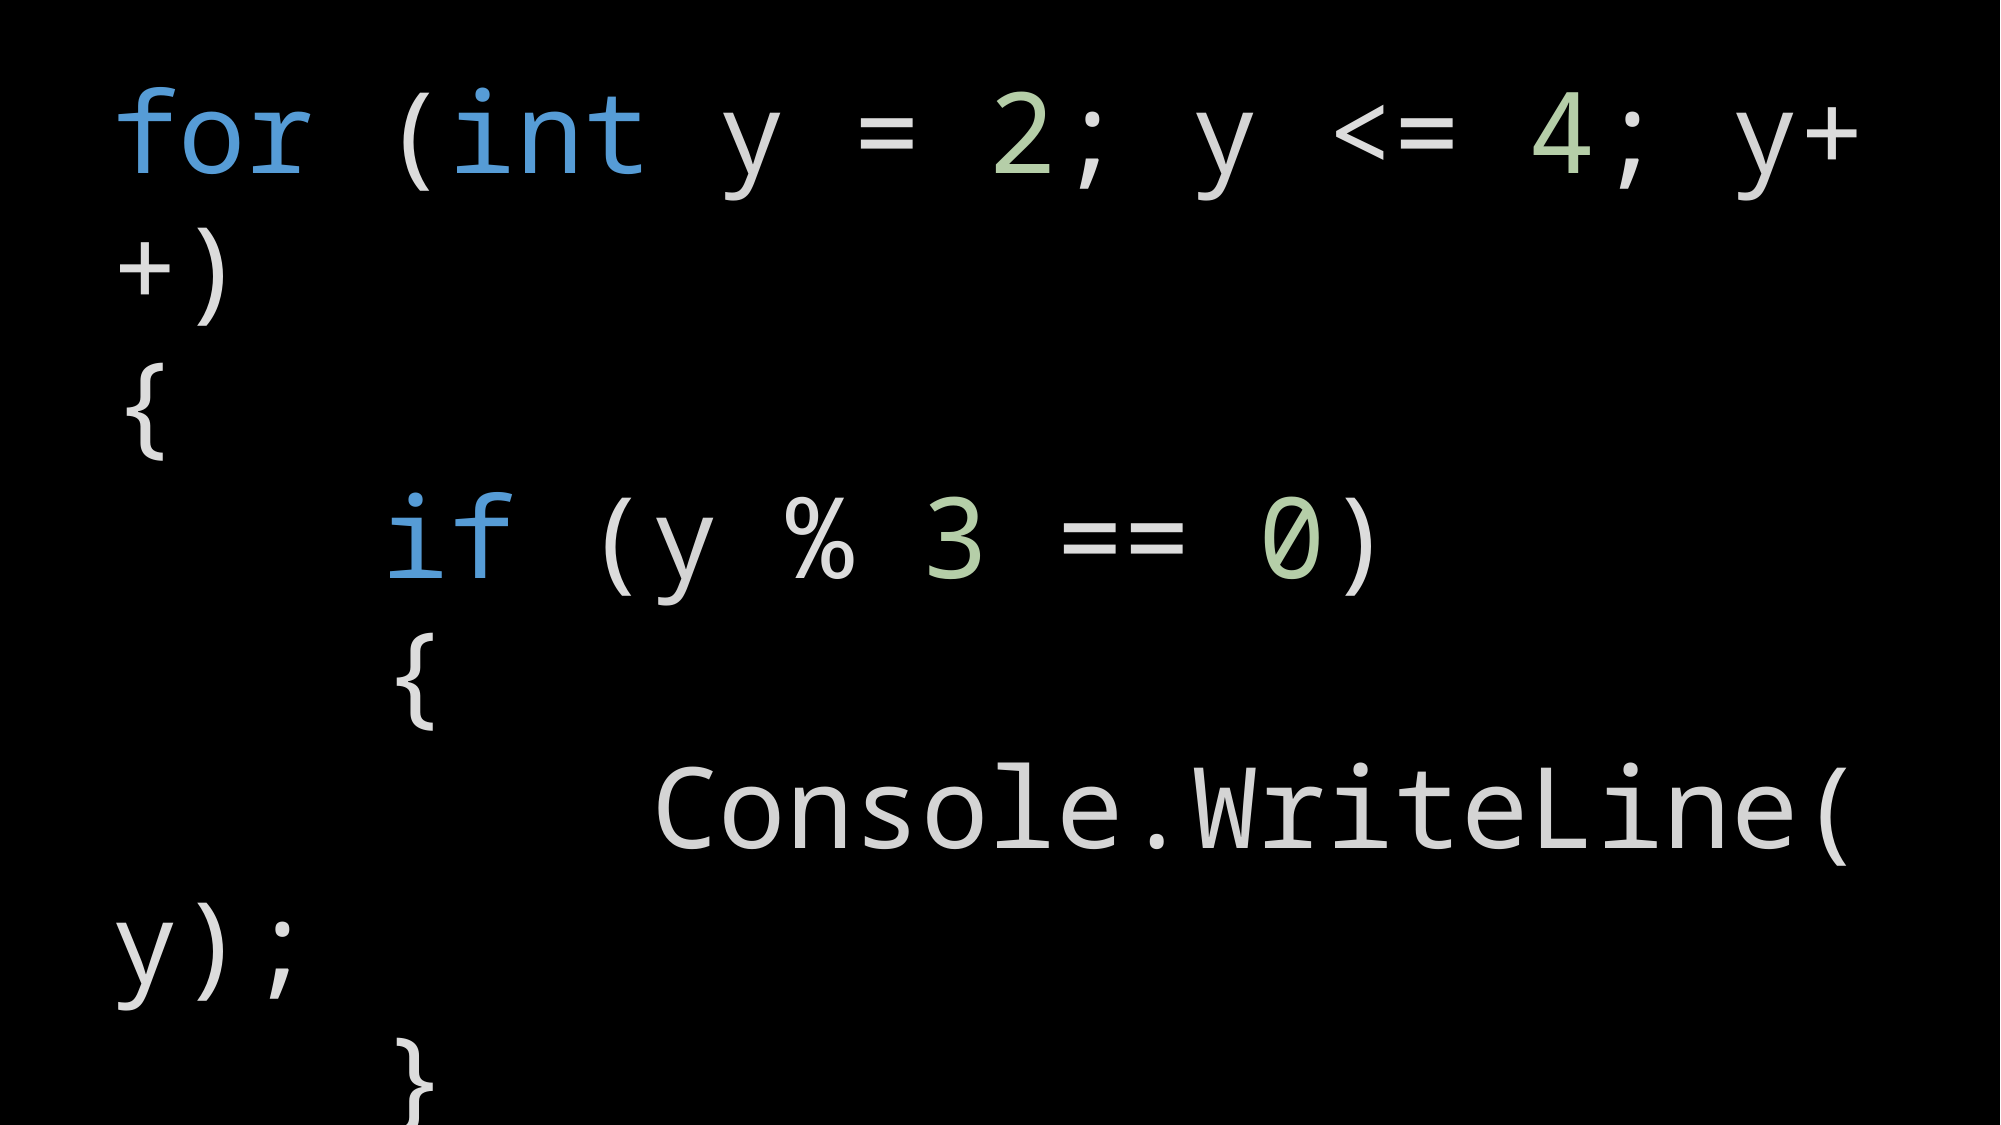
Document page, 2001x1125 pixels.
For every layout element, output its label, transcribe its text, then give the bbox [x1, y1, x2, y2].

text_box for (int y = 2; y <= 4; y++) { if (y % 3 == 0) { Console.WriteLine(y); } } [81, 37, 1963, 1125]
